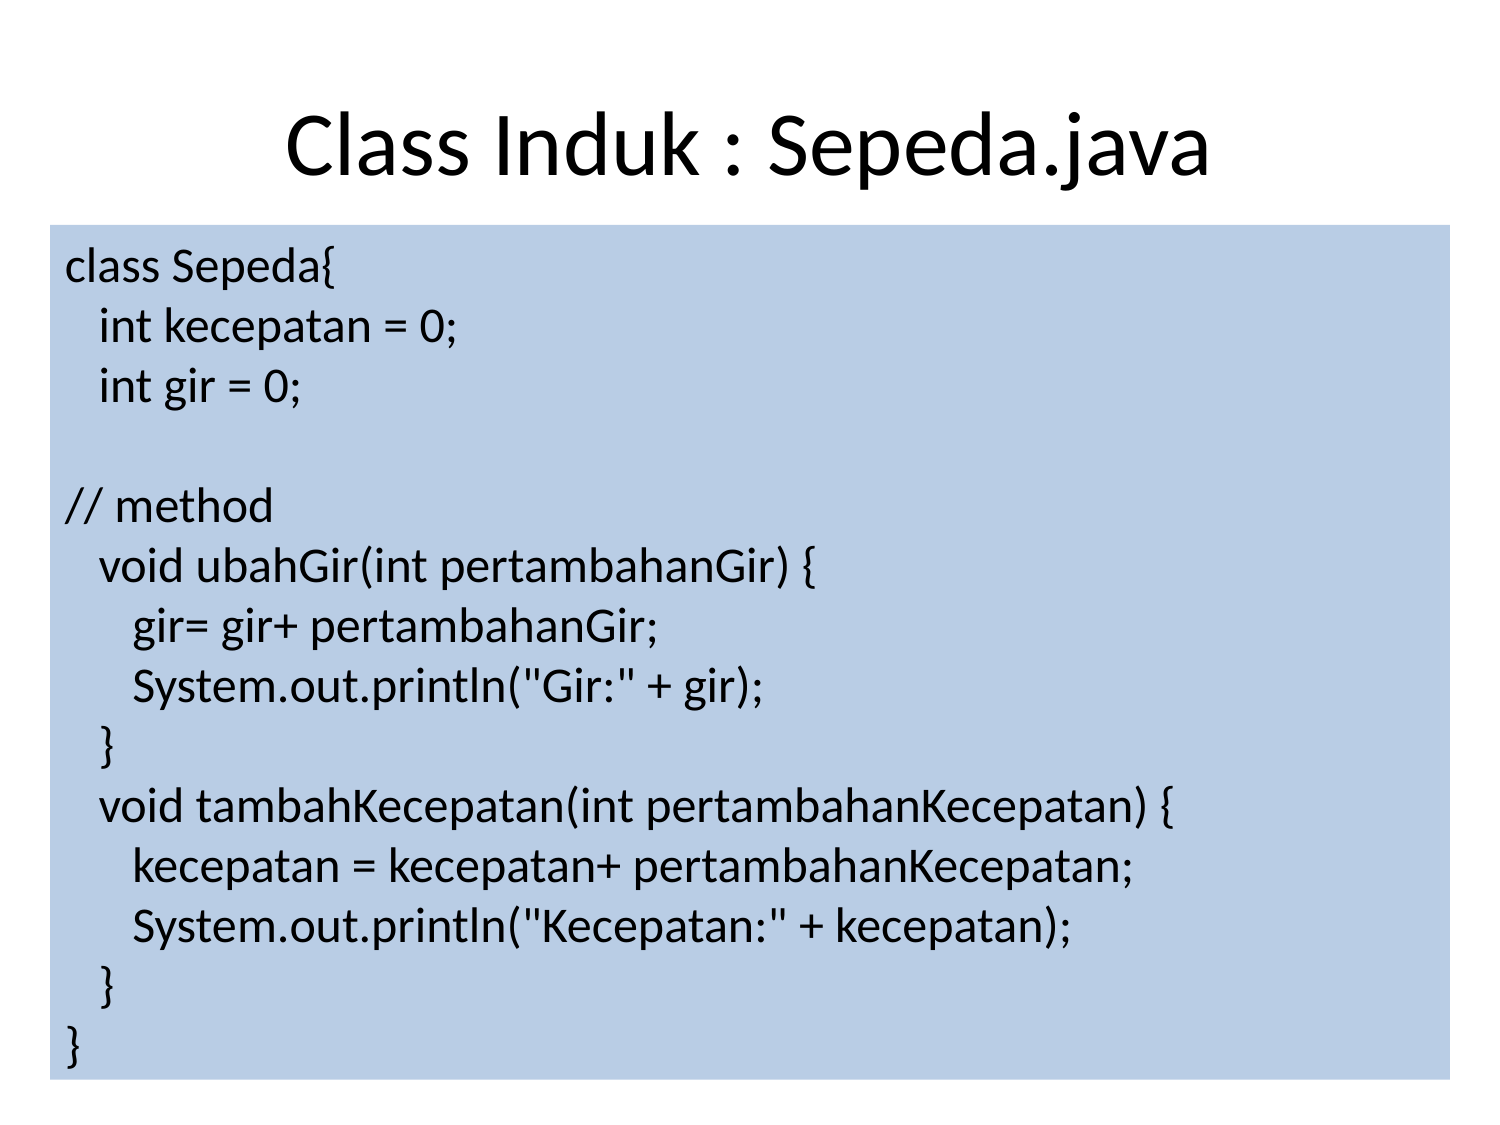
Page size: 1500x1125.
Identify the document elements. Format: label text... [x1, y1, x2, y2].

text_box class Sepeda{ int kecepatan = 0; int gir = 0; // method void ubahGir(int pertambahanGir) { gir= gir+ pertambahanGir; System.out.println("Gir:" + gir); } void tambahKecepatan(int pertambahanKecepatan) { kecepatan = kecepatan+ pertambahanKecepatan; System.out.println("Kecepatan:" + kecepatan); } } [50, 224, 1450, 1080]
title Class Induk : Sepeda.java [75, 45, 1425, 224]
